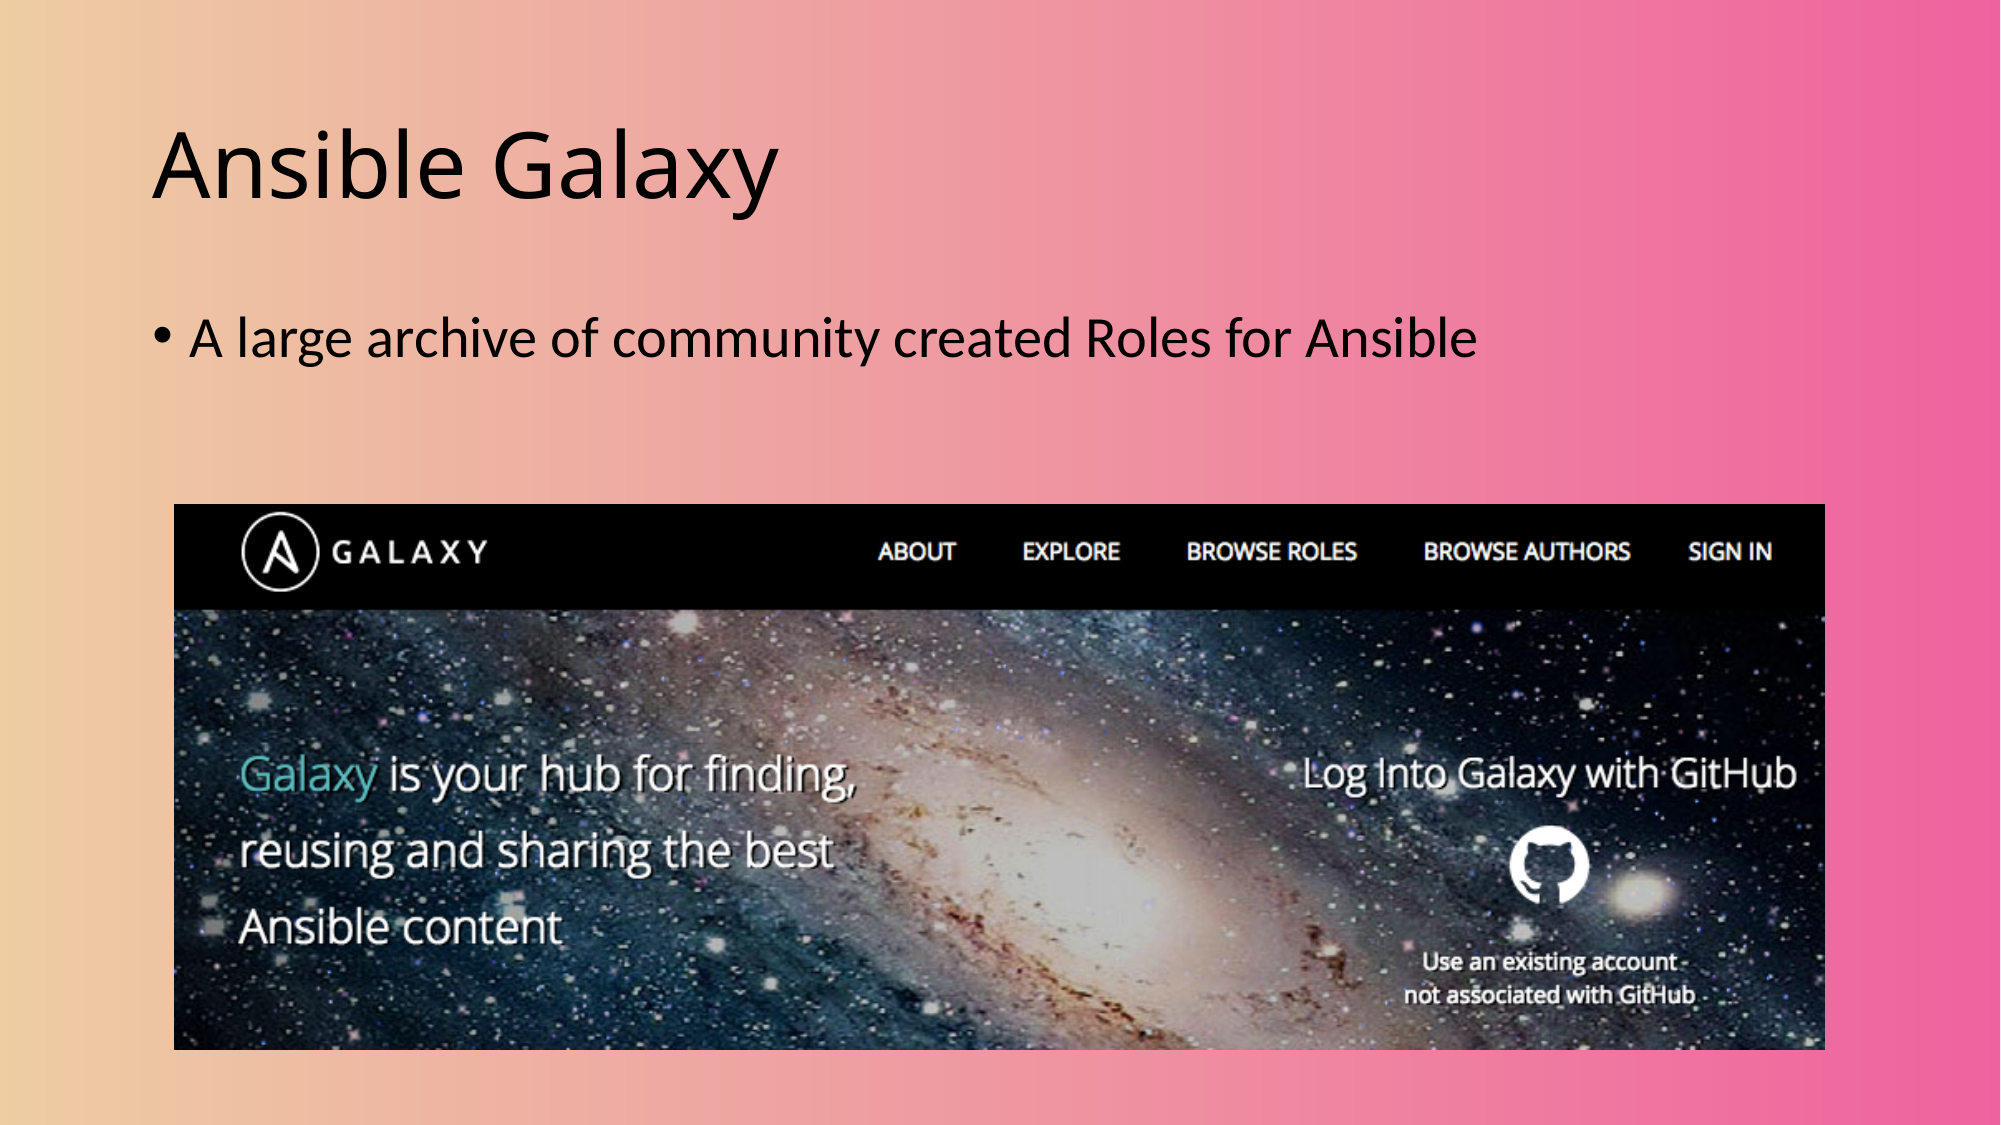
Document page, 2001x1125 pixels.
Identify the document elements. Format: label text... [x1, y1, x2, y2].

title Ansible Galaxy [137, 59, 1863, 278]
list A large archive of community created Roles for Ansible [137, 299, 1863, 1014]
picture [0, 0, 2001, 1125]
